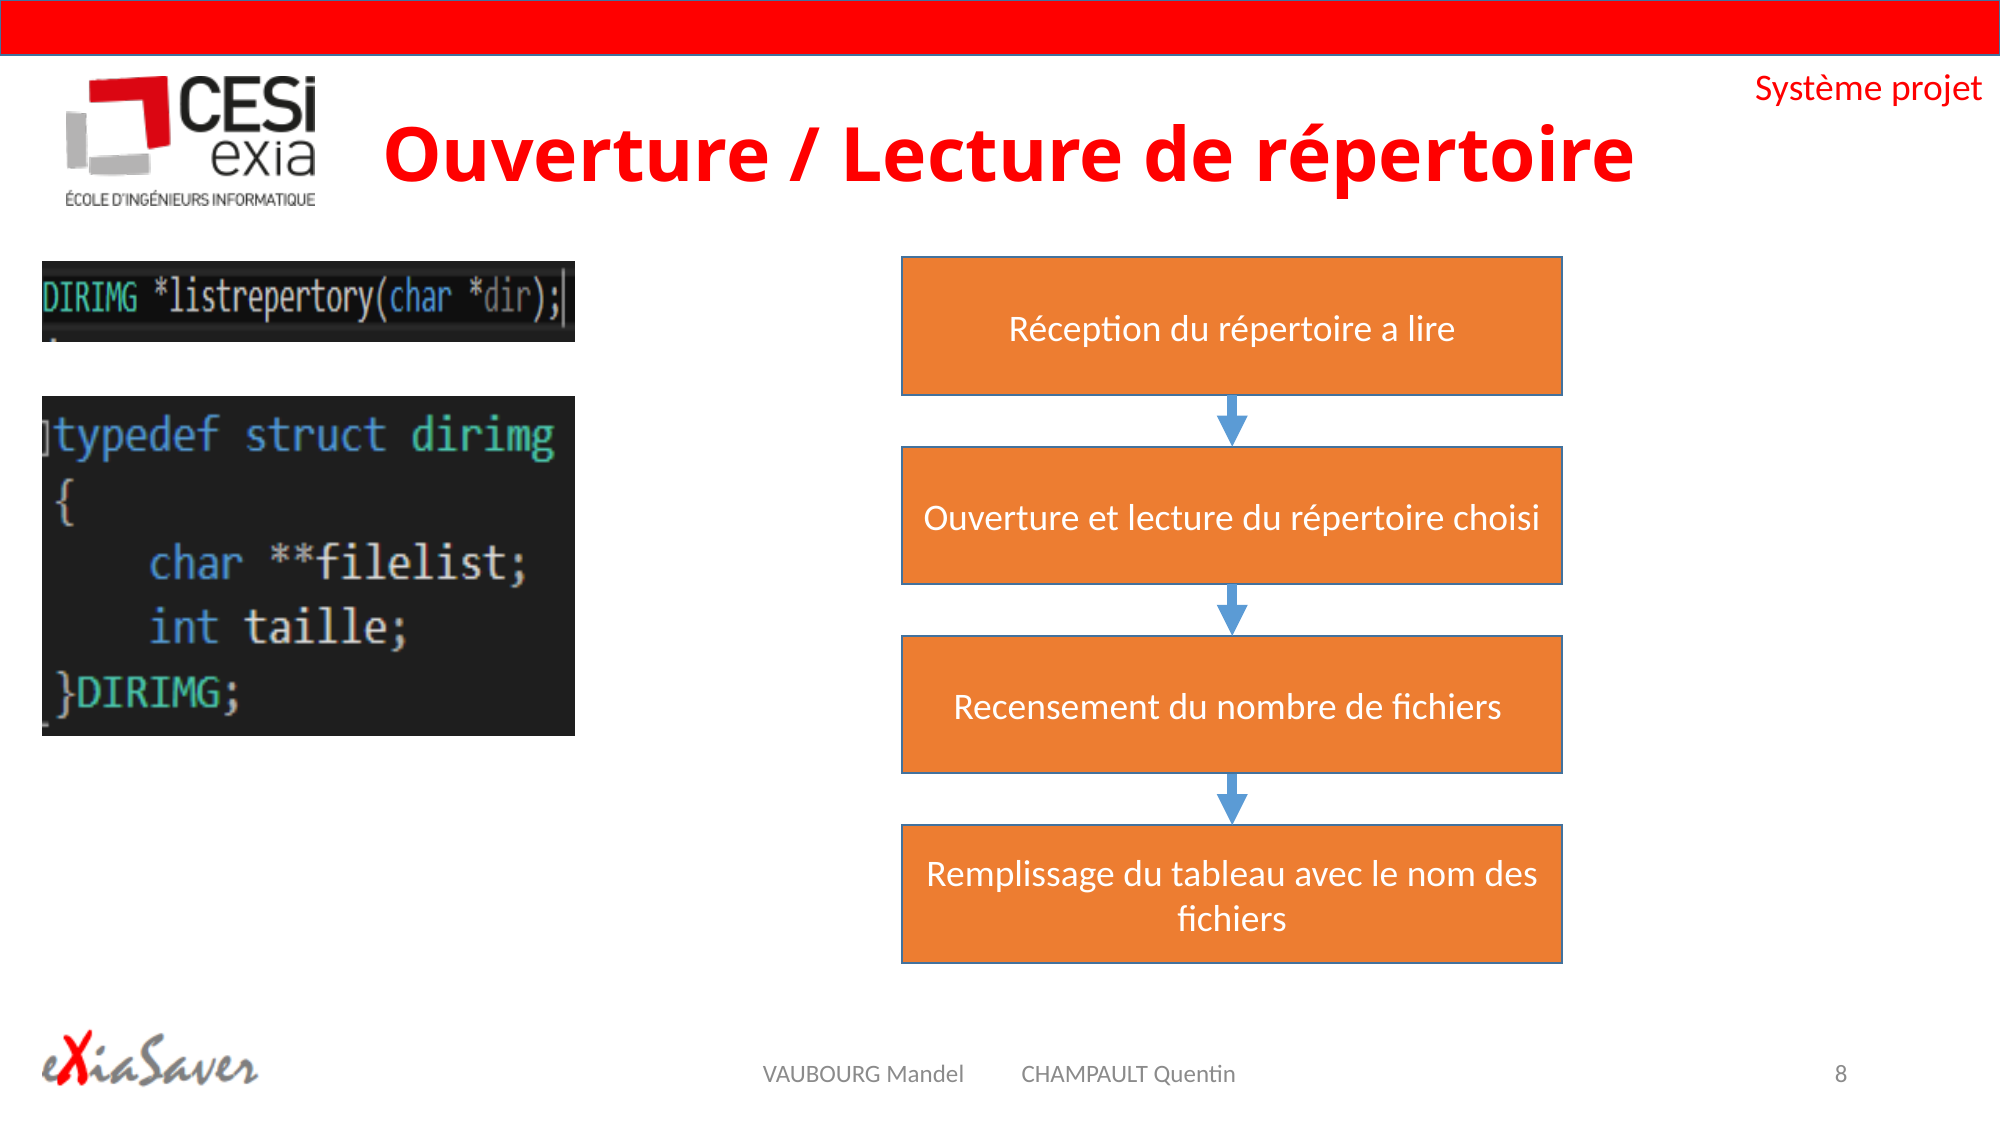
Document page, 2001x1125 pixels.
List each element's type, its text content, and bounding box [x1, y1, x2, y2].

slide_number 8 [1412, 1042, 1863, 1103]
picture [42, 1024, 260, 1092]
text_box Réception du répertoire a lire [901, 256, 1563, 396]
text_box [0, 0, 2000, 56]
text_box Recensement du nombre de fichiers [901, 635, 1563, 774]
text_box Ouverture et lecture du répertoire choisi [901, 446, 1563, 585]
picture [42, 261, 575, 342]
picture [42, 396, 575, 736]
footer VAUBOURG Mandel CHAMPAULT Quentin [662, 1042, 1338, 1103]
text_box Remplissage du tableau avec le nom des fichiers [901, 824, 1563, 964]
picture [66, 75, 315, 206]
text_box Système projet [1740, 55, 2000, 116]
title Ouverture / Lecture de répertoire [259, 56, 1760, 206]
